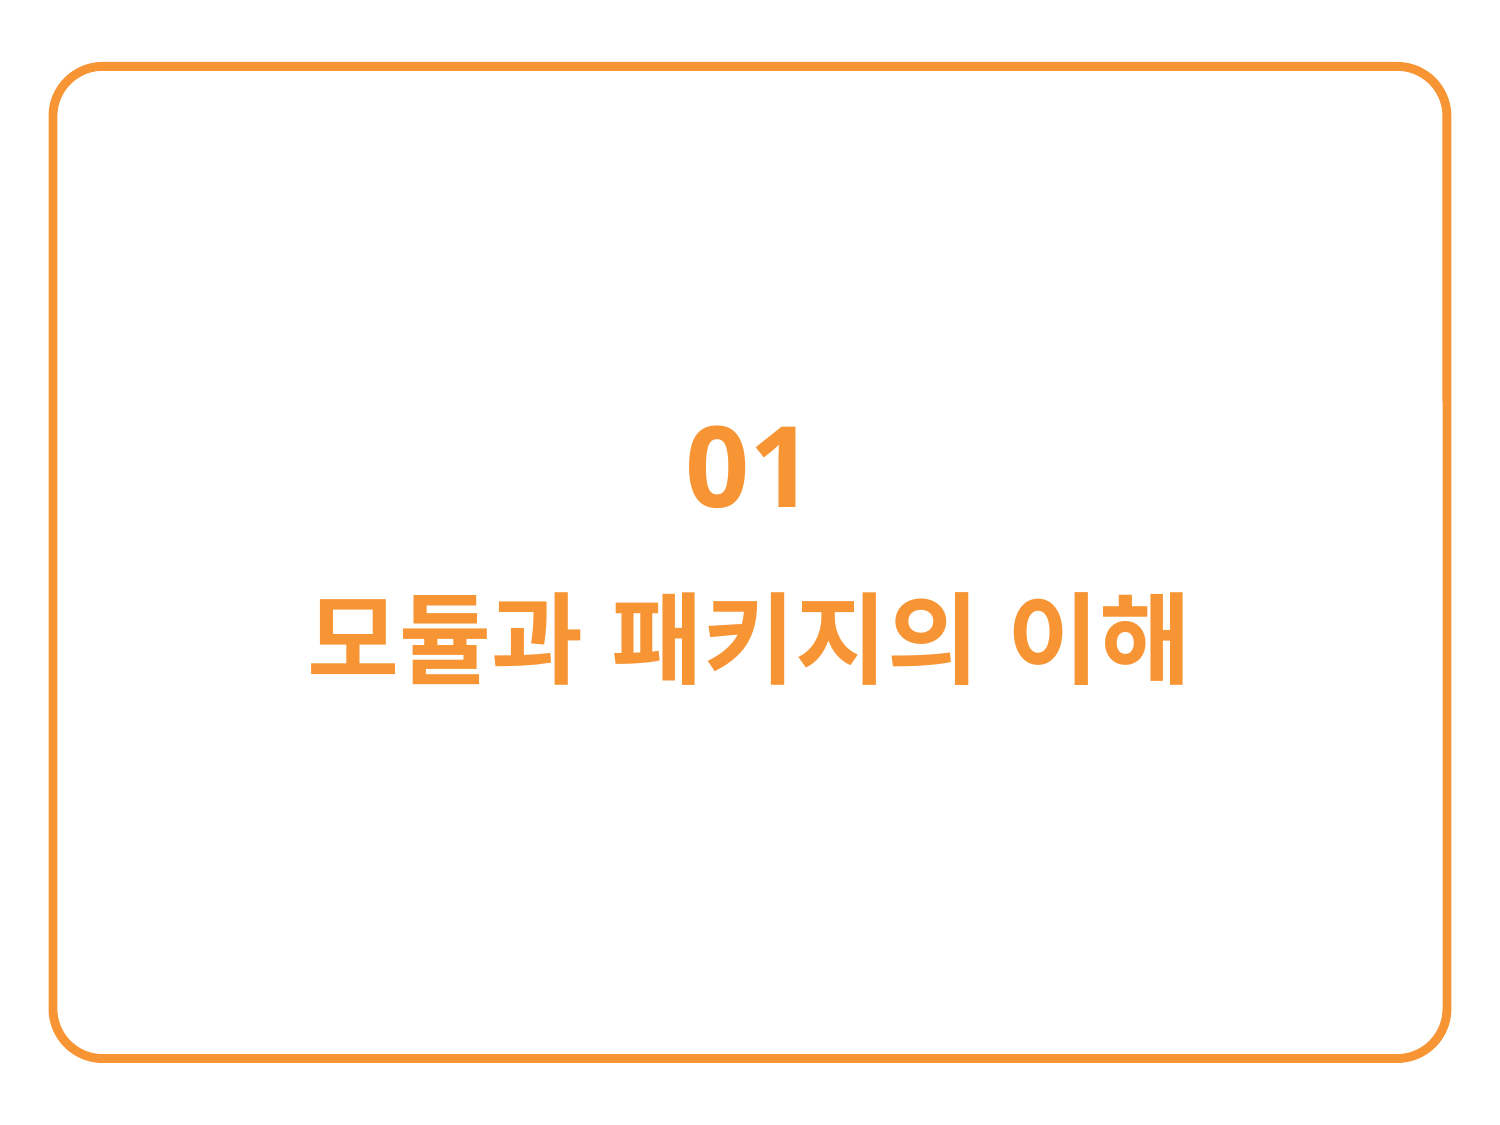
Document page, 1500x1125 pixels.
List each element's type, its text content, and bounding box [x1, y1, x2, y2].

list 01 [117, 385, 1383, 540]
list 모듈과 패키지의 이해 [117, 559, 1383, 715]
